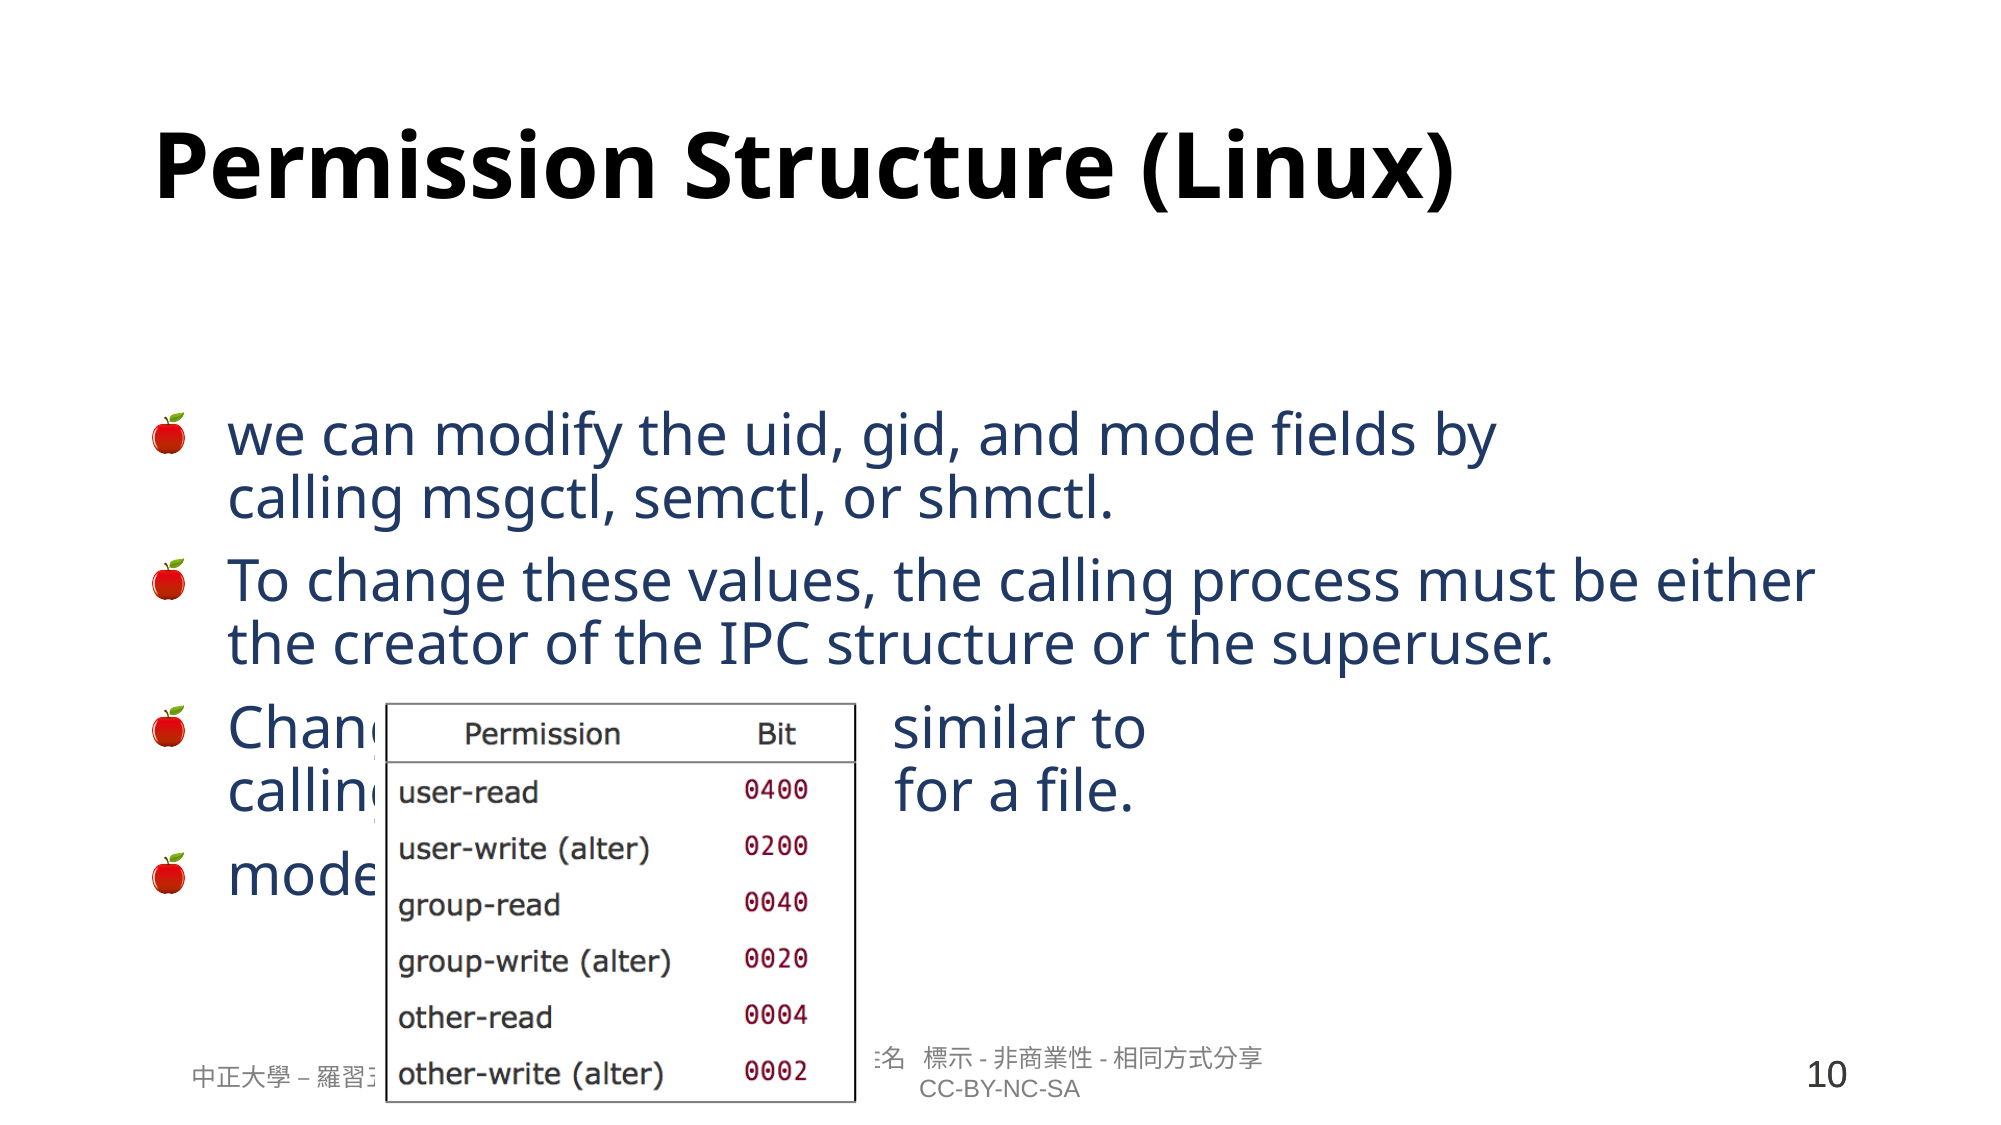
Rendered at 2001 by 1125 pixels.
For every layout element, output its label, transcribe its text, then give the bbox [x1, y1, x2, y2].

picture [152, 852, 194, 894]
picture [152, 412, 194, 454]
picture [374, 683, 875, 1125]
list we can modify the uid, gid, and mode fields by calling msgctl, semctl, or shmctl. To change these values, the calling process must be either the creator of the IPC structure or the superuser. Changing these fields is similar to calling chown or chmod for a file. mode [137, 299, 1863, 1014]
title Permission Structure (Linux) [137, 59, 1863, 278]
picture [152, 558, 194, 600]
picture [152, 705, 194, 747]
